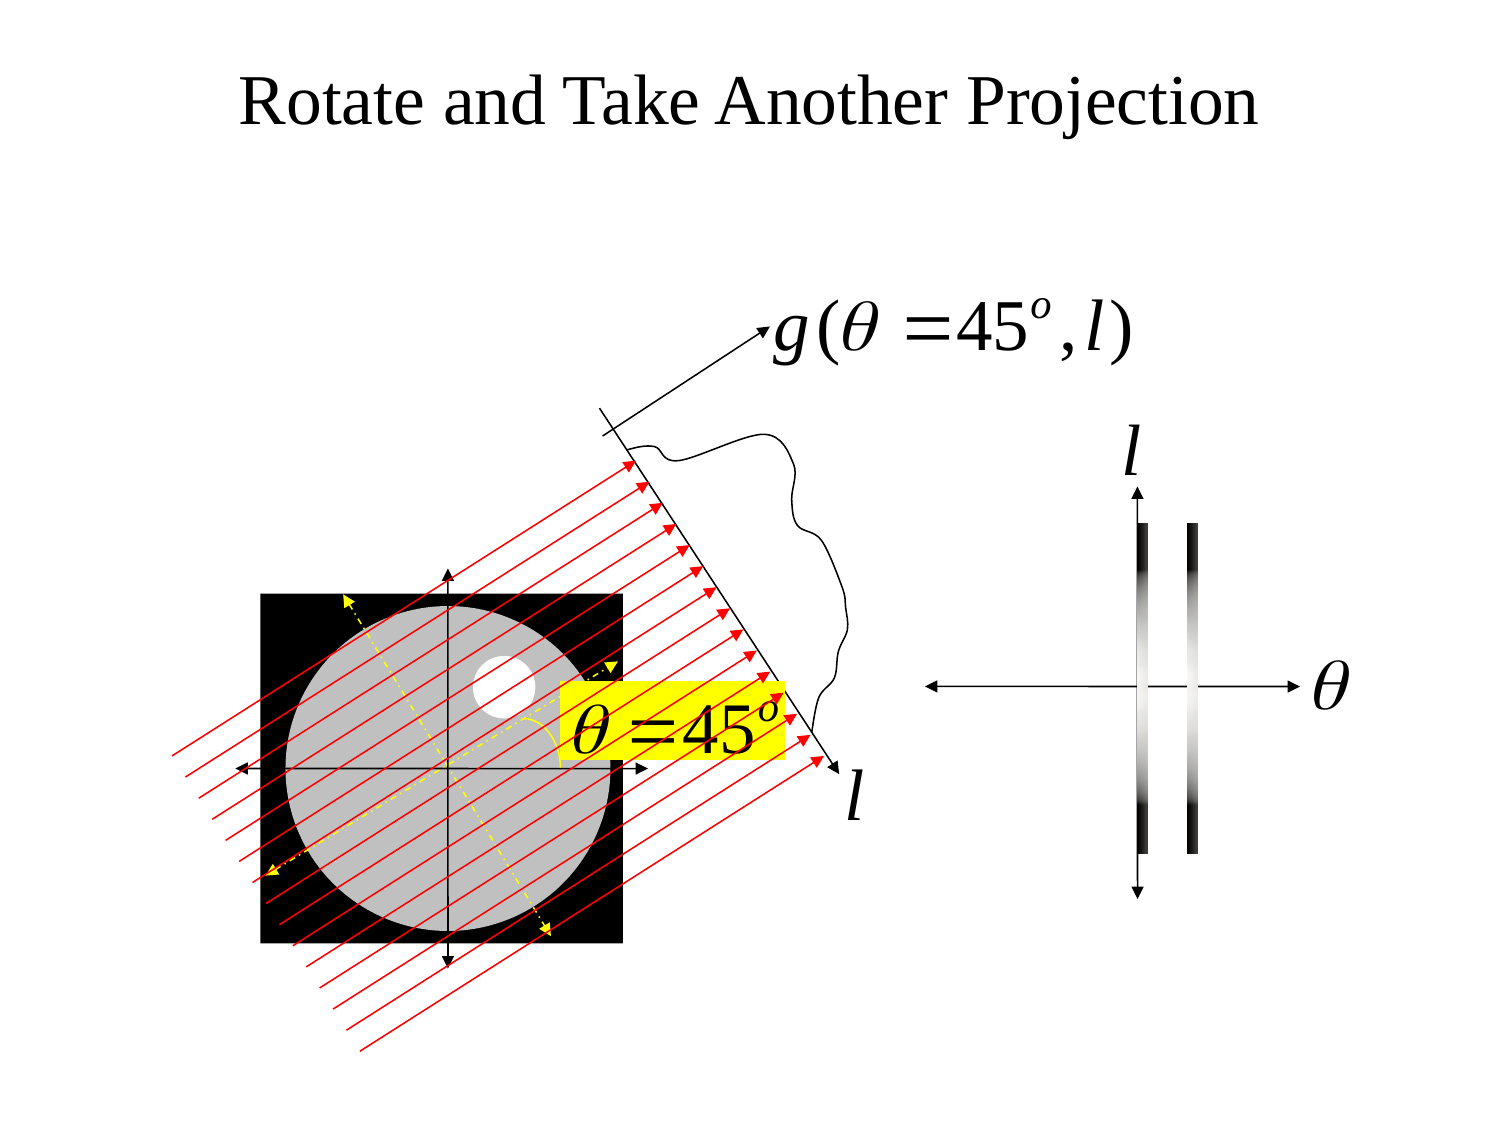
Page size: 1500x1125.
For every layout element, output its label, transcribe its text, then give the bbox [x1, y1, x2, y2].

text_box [835, 753, 879, 839]
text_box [235, 941, 649, 969]
picture [1187, 523, 1199, 854]
text_box [924, 680, 1132, 693]
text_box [222, 580, 774, 932]
text_box [628, 434, 848, 731]
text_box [779, 680, 786, 760]
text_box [1299, 648, 1355, 716]
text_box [235, 568, 649, 579]
picture [1137, 523, 1149, 854]
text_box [1112, 408, 1156, 494]
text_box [759, 271, 1150, 382]
title Rotate and Take Another Projection [75, 45, 1425, 233]
text_box [1203, 680, 1294, 693]
text_box [1131, 861, 1144, 899]
